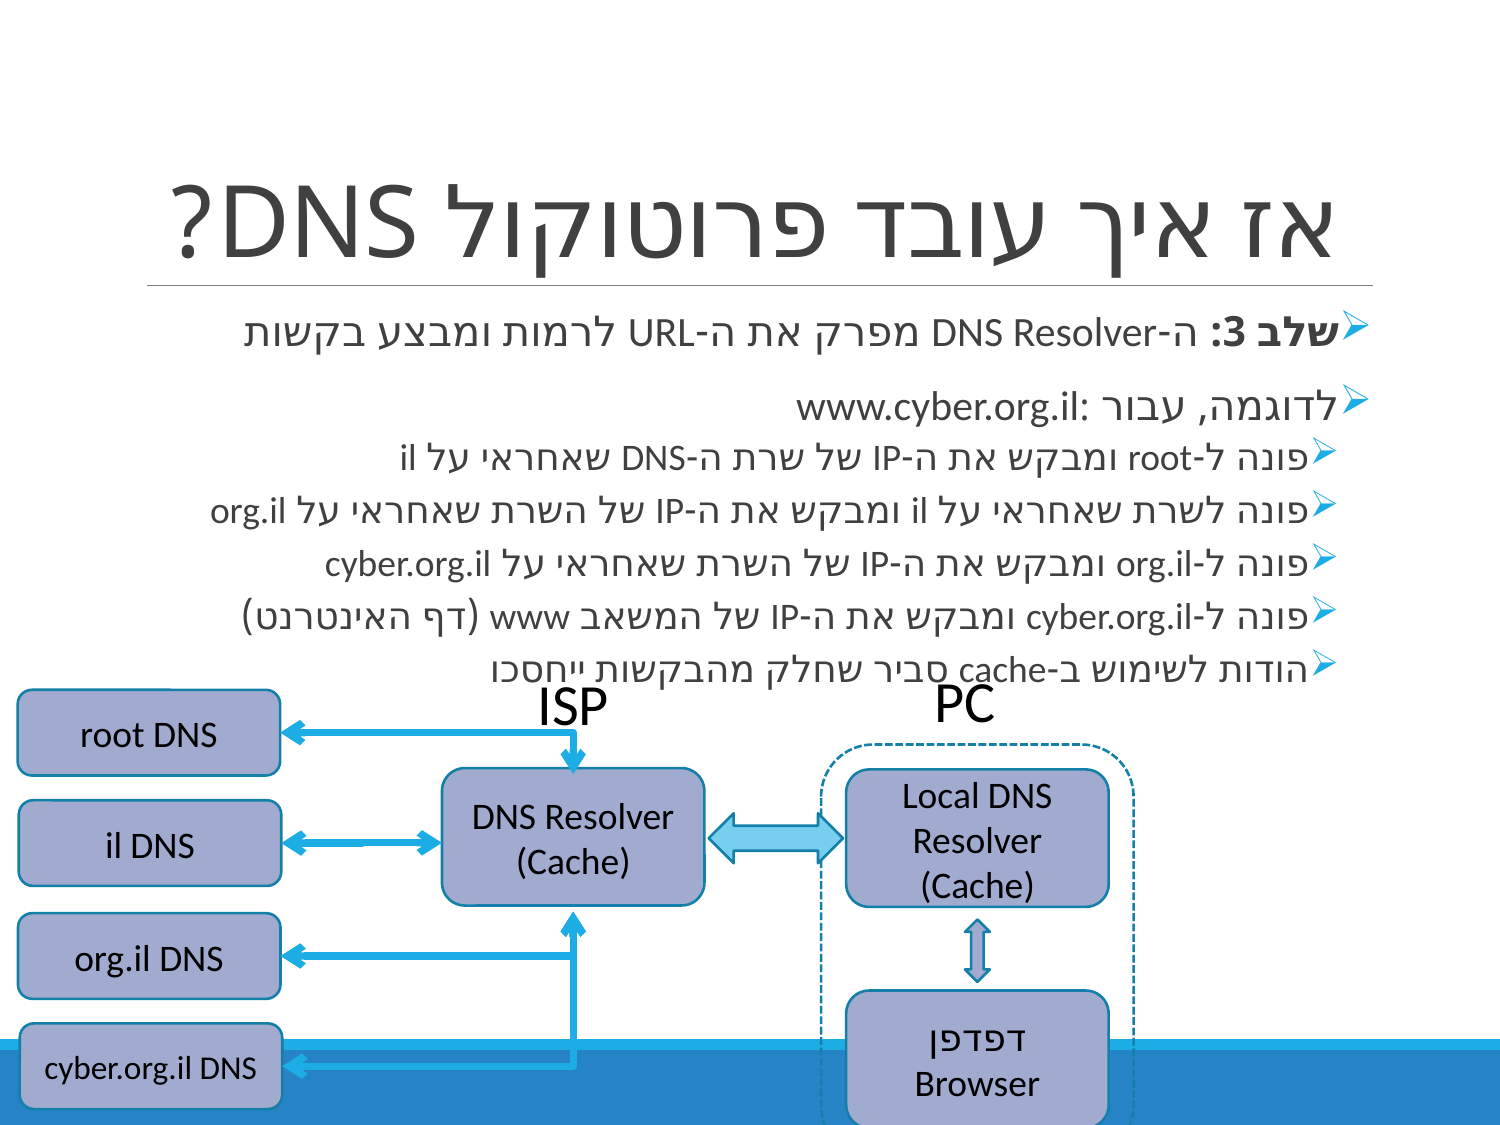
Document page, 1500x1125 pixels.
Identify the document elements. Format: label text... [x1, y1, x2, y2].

title אז איך עובד פרוטוקול DNS? [135, 47, 1373, 285]
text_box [17, 656, 1135, 1125]
list שלב 3: ה-DNS Resolver מפרק את ה-URL לרמות ומבצע בקשות לדוגמה, עבור :www.cyber.org.il פונה ל-root ומבקש את ה-IP של שרת ה-DNS שאחראי על il פונה לשרת שאחראי על il ומבקש את ה-IP של השרת שאחראי על org.il פונה ל-org.il ומבקש את ה-IP של השרת שאחראי על cyber.org.il פונה ל-cyber.org.il ומבקש את ה-IP של המשאב www (דף האינטרנט) הודות לשימוש ב-cache סביר שחלק מהבקשות ייחסכו [135, 302, 1373, 963]
